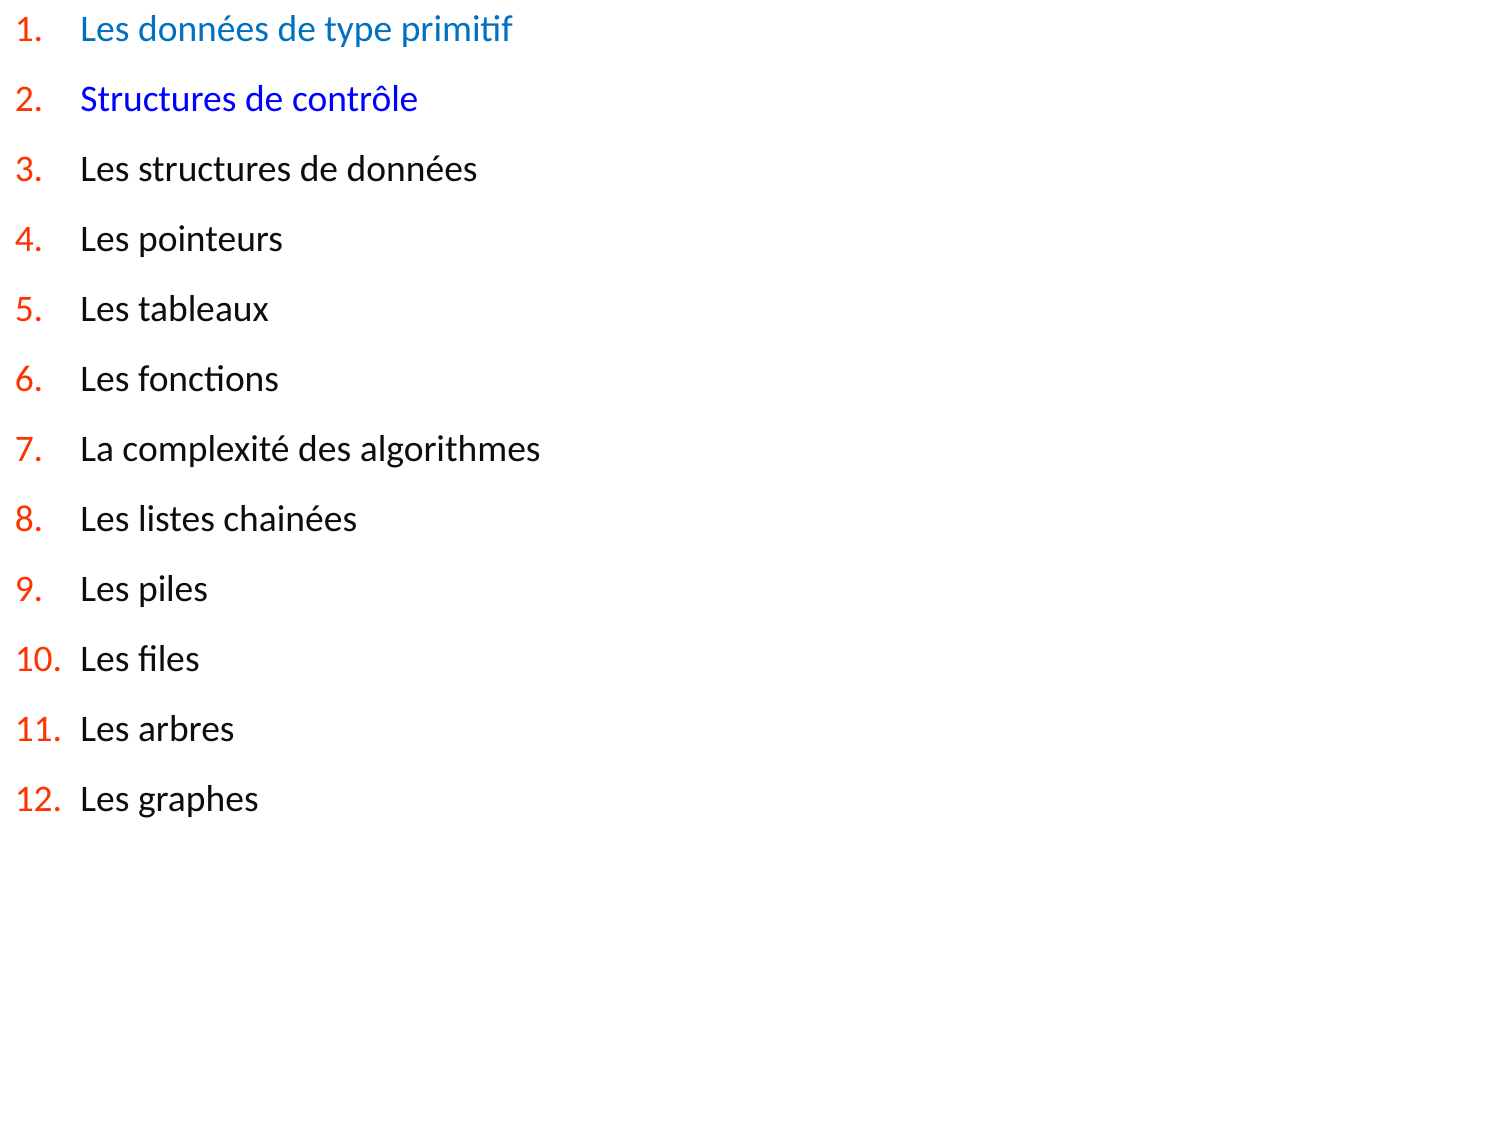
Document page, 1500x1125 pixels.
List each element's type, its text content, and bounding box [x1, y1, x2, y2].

text_box Les données de type primitif Structures de contrôle Les structures de données Les pointeurs Les tableaux Les fonctions La complexité des algorithmes Les listes chainées Les piles Les files Les arbres Les graphes [0, 0, 1500, 827]
